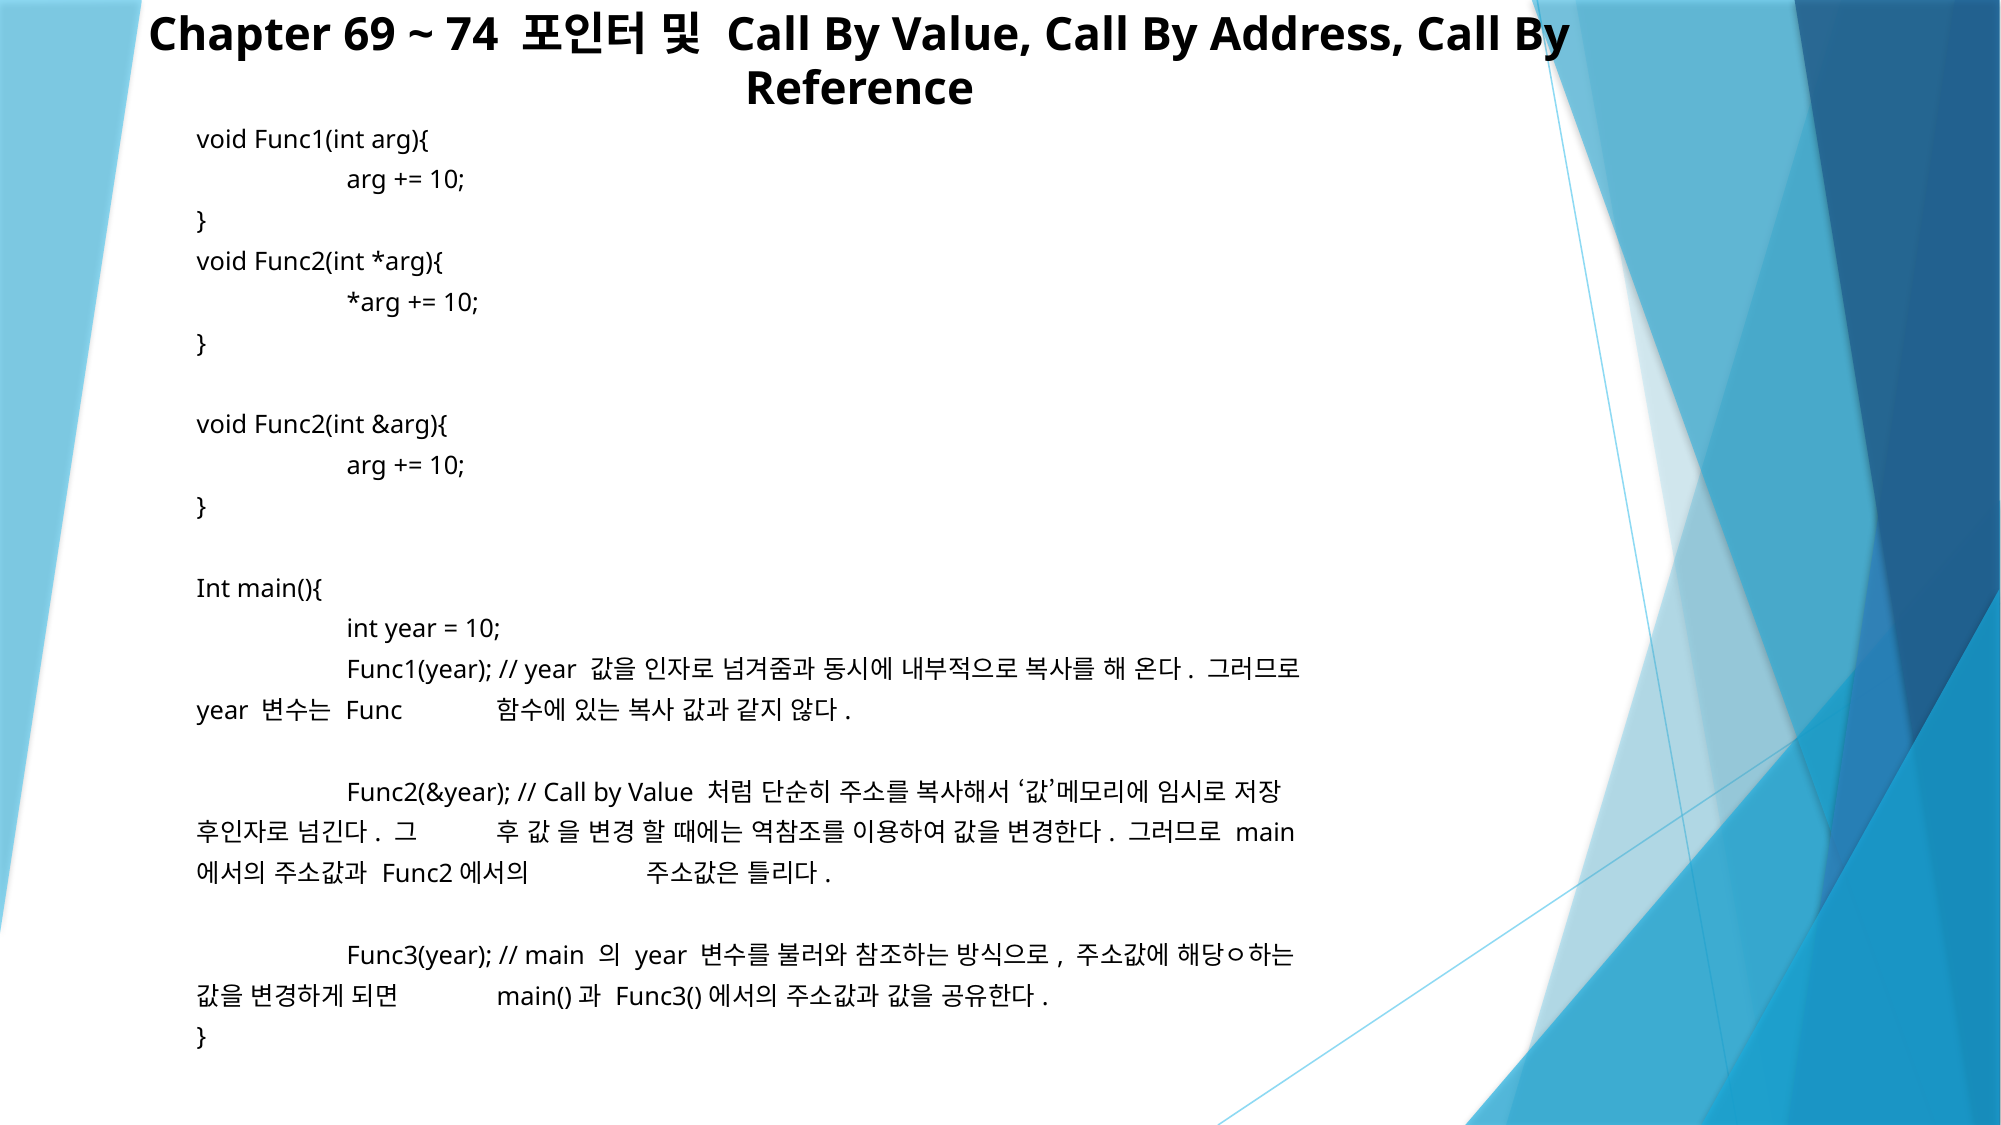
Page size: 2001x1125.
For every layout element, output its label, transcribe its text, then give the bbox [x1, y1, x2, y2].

text_box Chapter 69 ~ 74 포인터 및 Call By Value, Call By Address, Call By Reference [33, 0, 1686, 119]
text_box void Func1(int arg){ arg += 10; } void Func2(int *arg){ *arg += 10; } void Func2(int &arg){ arg += 10; } Int main(){ int year = 10; Func1(year); // year 값을 인자로 넘겨줌과 동시에 내부적으로 복사를 해 온다. 그러므로 year 변수는 Func 함수에 있는 복사 값과 같지 않다. Func2(&year); // Call by Value 처럼 단순히 주소를 복사해서 ‘값’메모리에 임시로 저장 후인자로 넘긴다. 그 후 값 을 변경 할 때에는 역참조를 이용하여 값을 변경한다. 그러므로 main에서의 주소값과 Func2에서의 주소값은 틀리다. Func3(year); // main 의 year 변수를 불러와 참조하는 방식으로, 주소값에 해당ㅇ하는 값을 변경하게 되면 main()과 Func3()에서의 주소값과 값을 공유한다. } [181, 105, 1350, 574]
